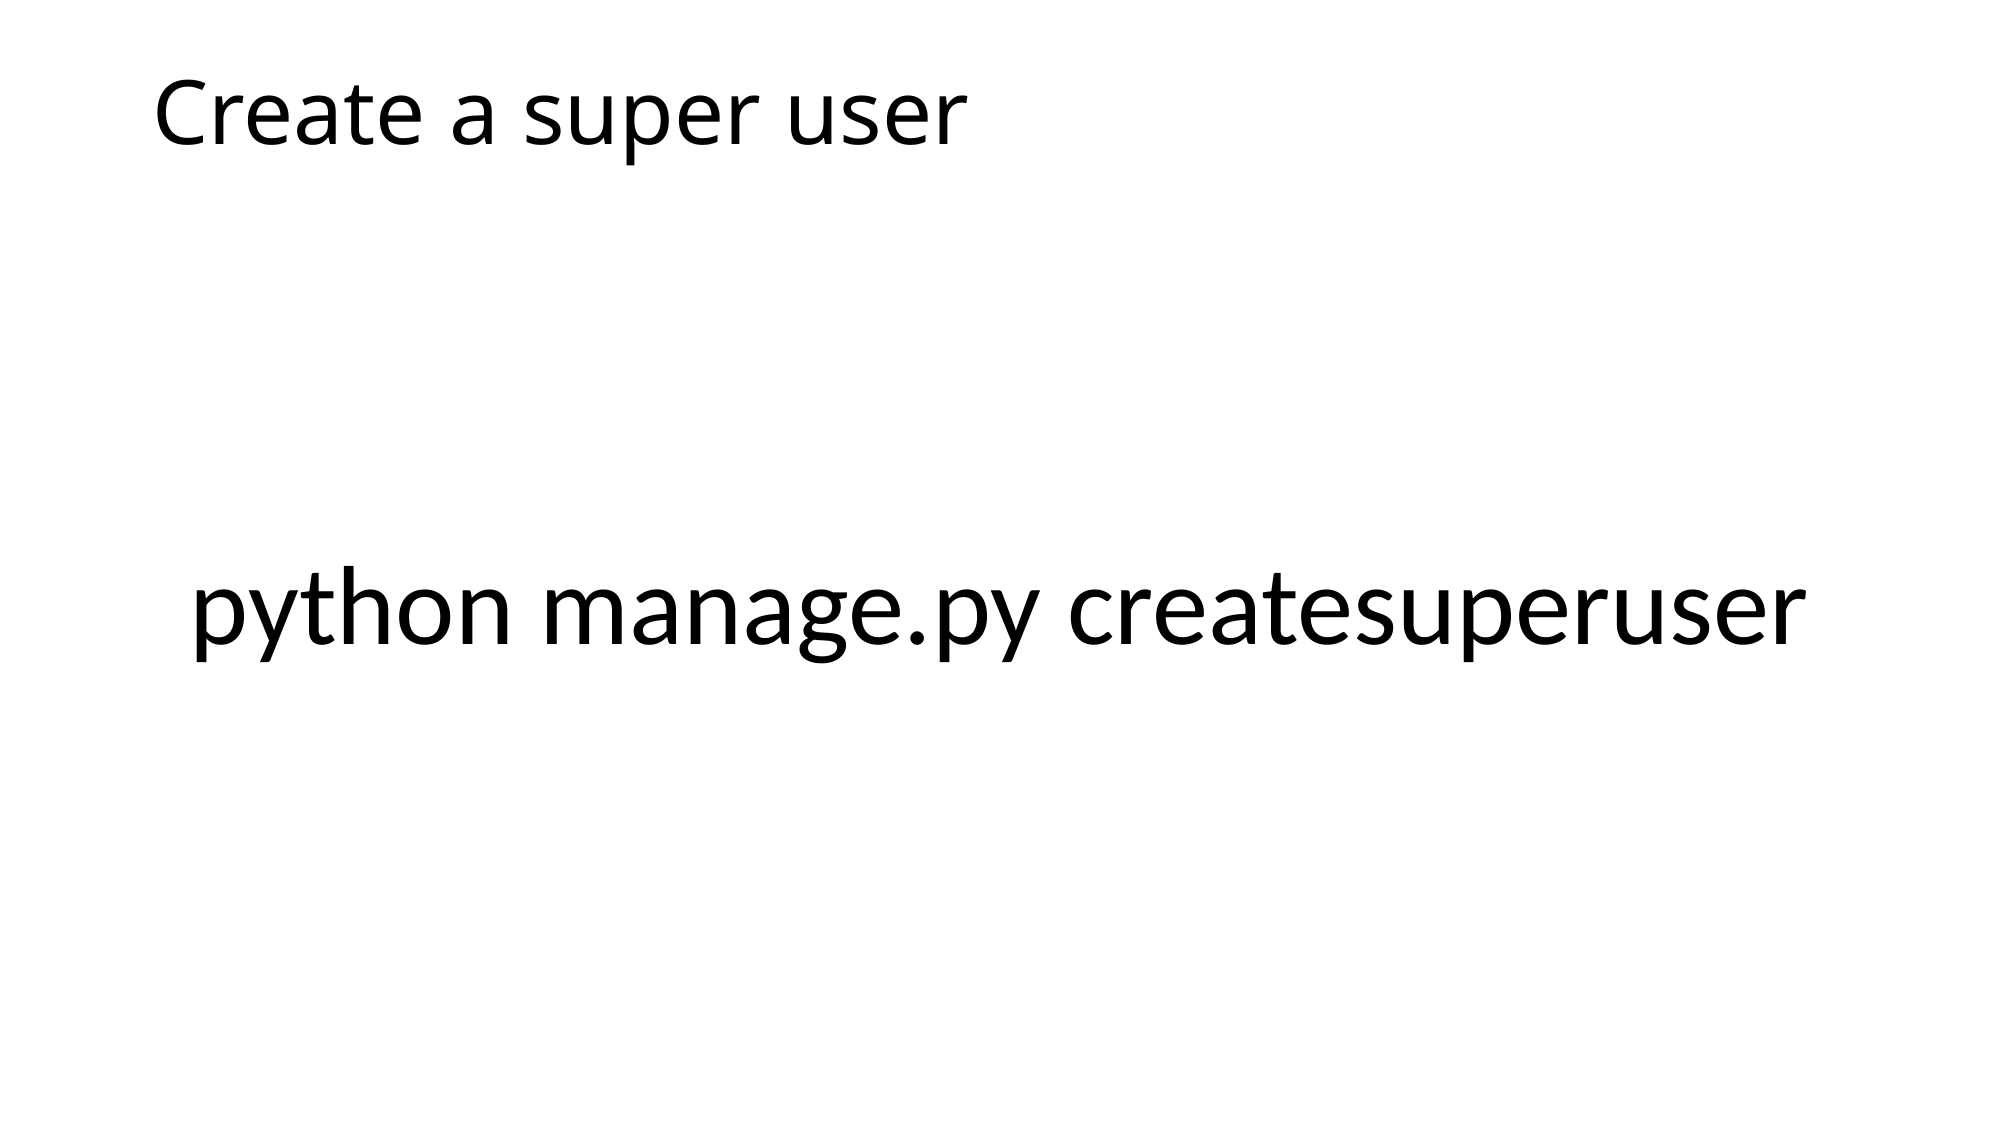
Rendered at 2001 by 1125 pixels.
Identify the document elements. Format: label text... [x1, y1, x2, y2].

list python manage.py createsuperuser [137, 198, 1863, 1014]
title Create a super user [137, 59, 1863, 171]
